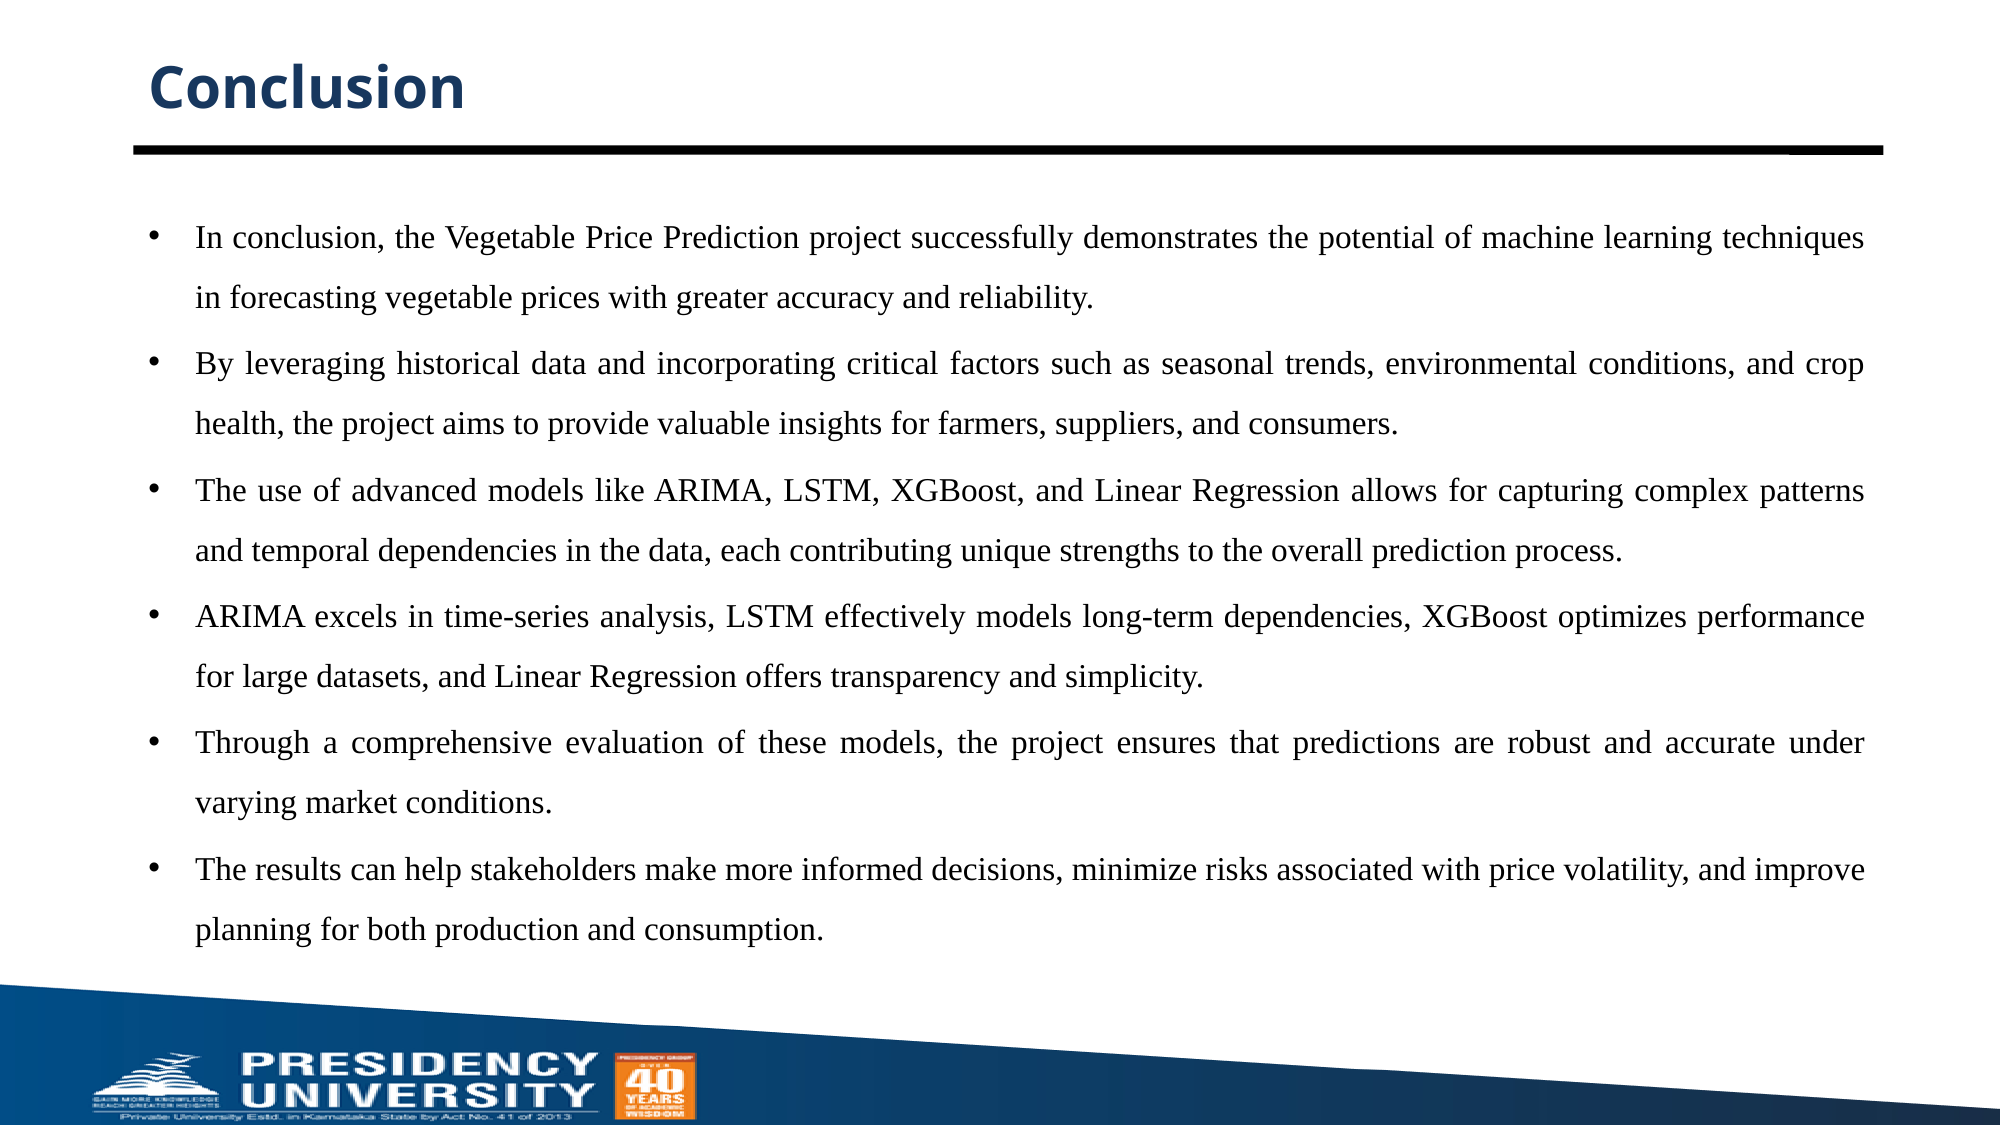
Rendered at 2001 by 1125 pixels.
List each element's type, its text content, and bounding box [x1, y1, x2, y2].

list In conclusion, the Vegetable Price Prediction project successfully demonstrates the potential of machine learning techniques in forecasting vegetable prices with greater accuracy and reliability. By leveraging historical data and incorporating critical factors such as seasonal trends, environmental conditions, and crop health, the project aims to provide valuable insights for farmers, suppliers, and consumers. The use of advanced models like ARIMA, LSTM, XGBoost, and Linear Regression allows for capturing complex patterns and temporal dependencies in the data, each contributing unique strengths to the overall prediction process. ARIMA excels in time-series analysis, LSTM effectively models long-term dependencies, XGBoost optimizes performance for large datasets, and Linear Regression offers transparency and simplicity. Through a comprehensive evaluation of these models, the project ensures that predictions are robust and accurate under varying market conditions. The results can help stakeholders make more informed decisions, minimize risks associated with price volatility, and improve planning for both production and consumption. [133, 187, 1884, 955]
title Conclusion [133, 45, 1884, 125]
picture [0, 982, 2000, 1125]
